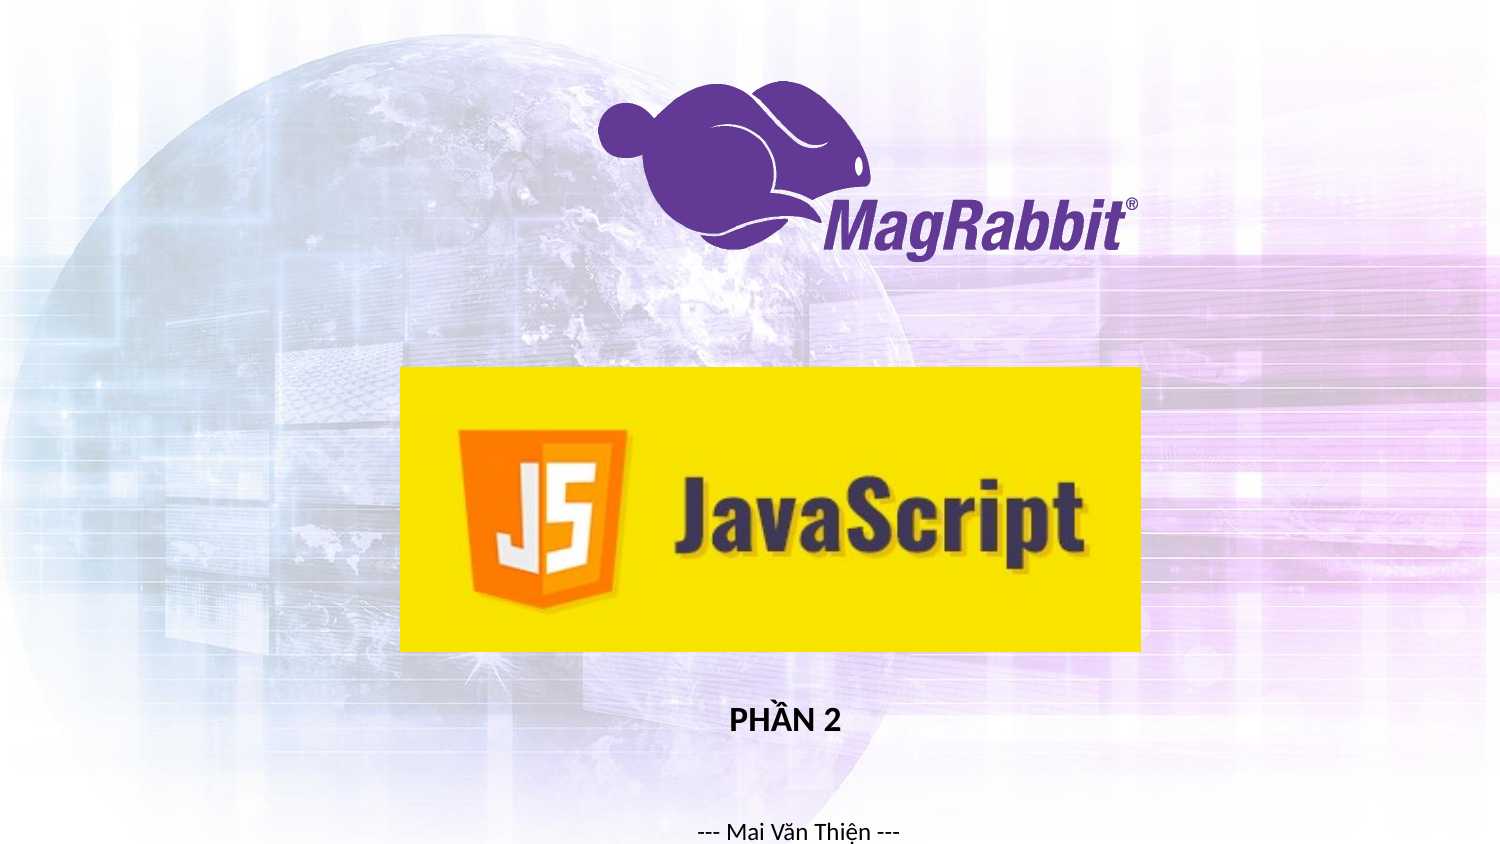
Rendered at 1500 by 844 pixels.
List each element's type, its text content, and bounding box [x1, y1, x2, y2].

text_box --- Mai Văn Thiện --- [336, 800, 1193, 844]
text_box PHẦN 2 [714, 681, 880, 792]
picture [0, 0, 1500, 844]
